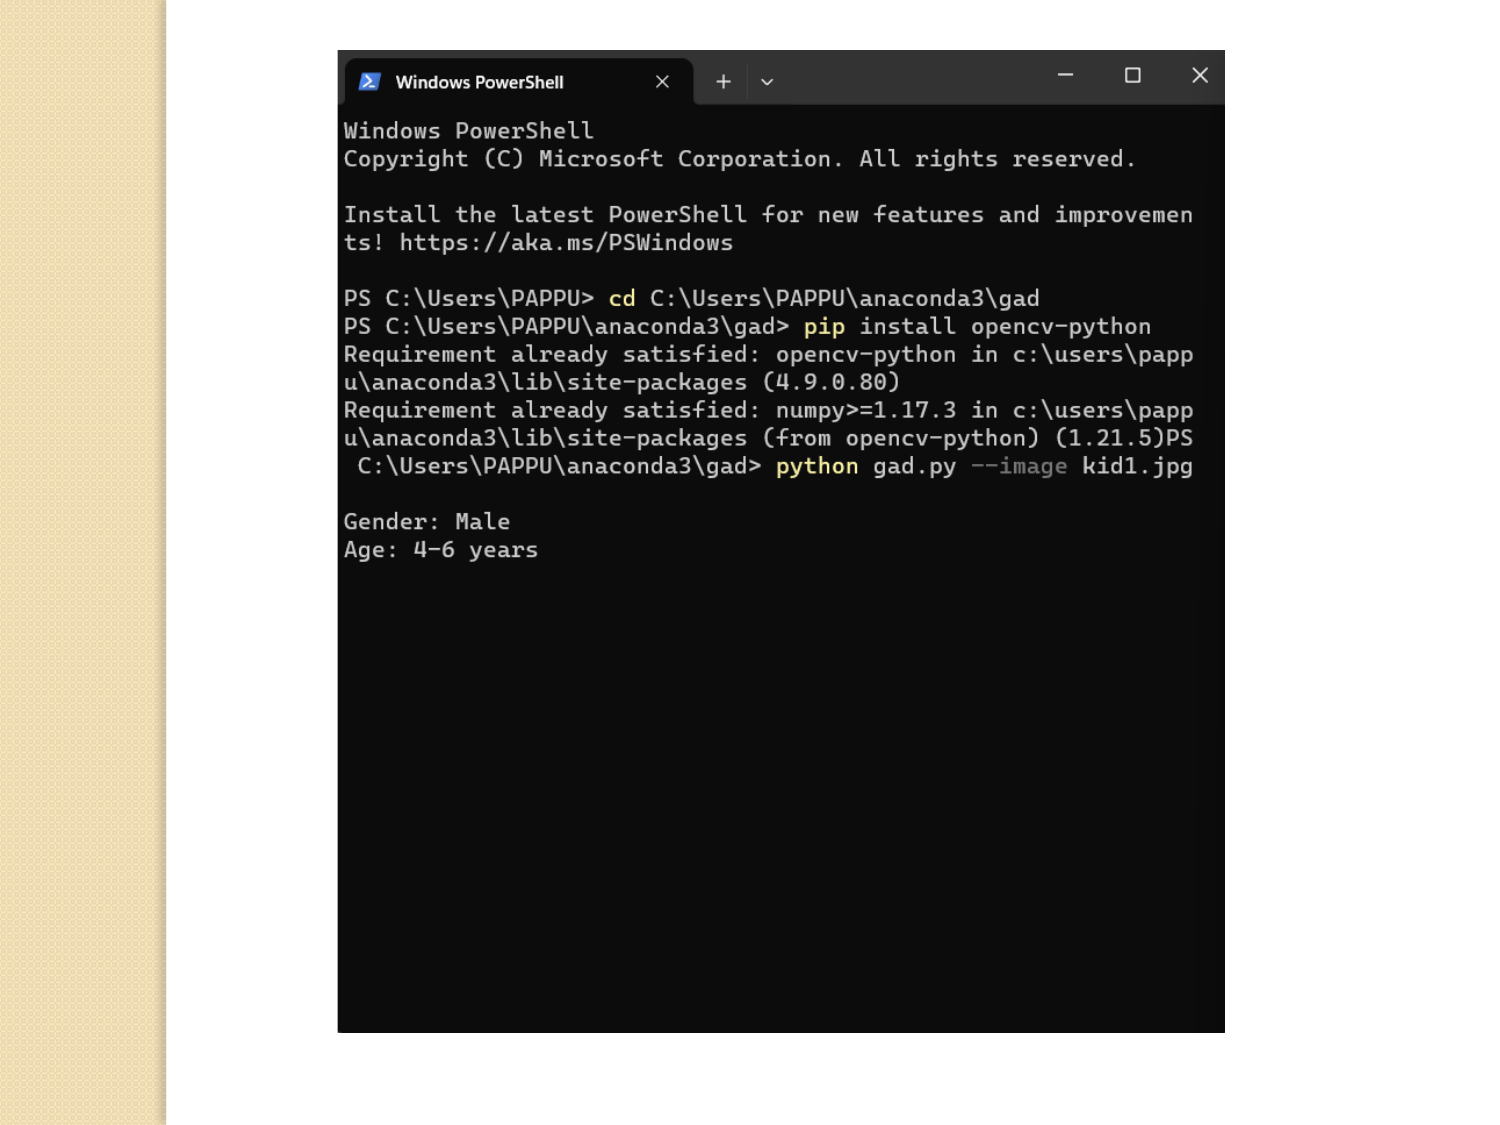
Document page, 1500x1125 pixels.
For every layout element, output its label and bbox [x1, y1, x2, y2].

picture [337, 49, 1226, 1033]
picture [0, 0, 166, 1125]
